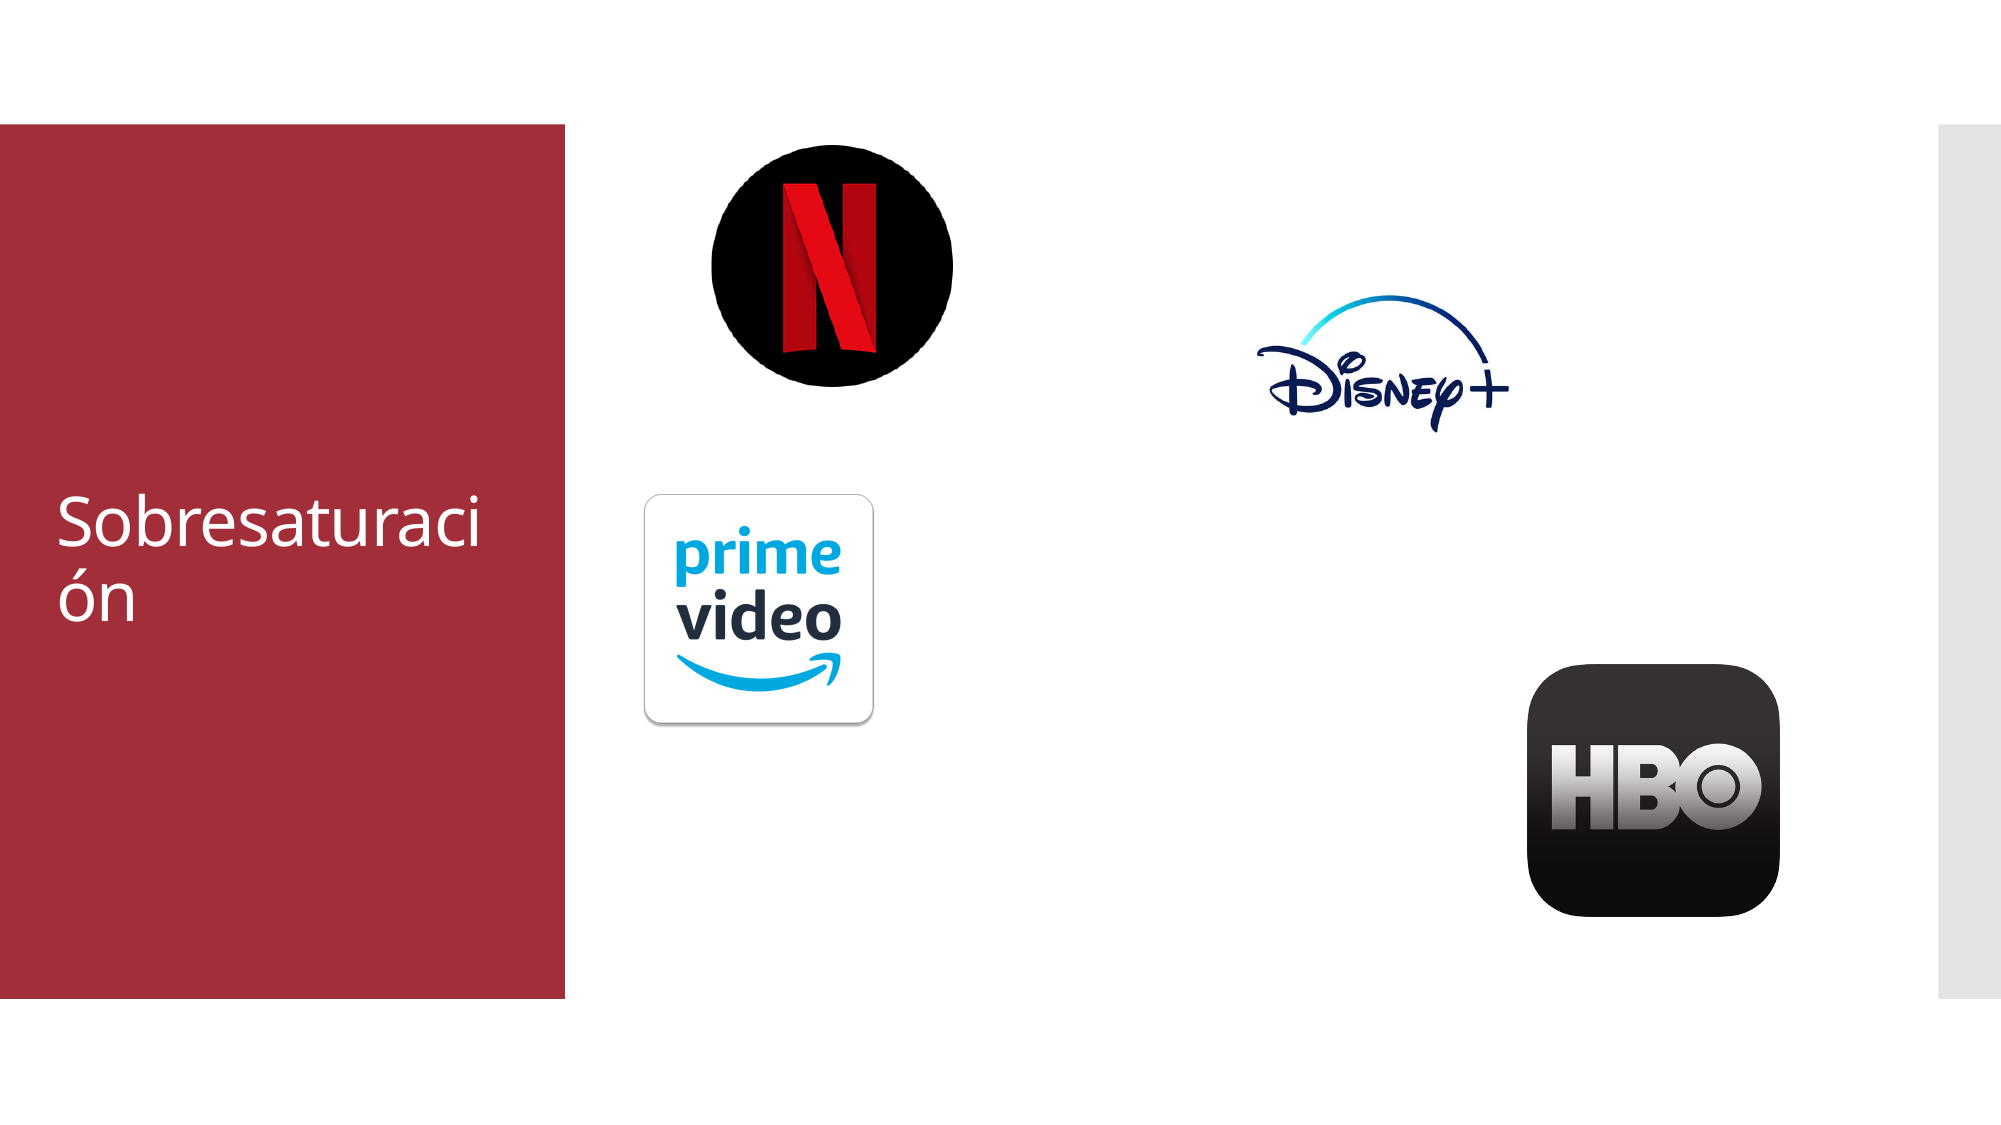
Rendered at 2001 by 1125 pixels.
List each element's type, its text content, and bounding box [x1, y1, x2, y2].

picture [1252, 233, 1513, 495]
picture [632, 482, 885, 735]
title Sobresaturación [41, 184, 525, 940]
picture [663, 138, 1001, 391]
picture [1527, 664, 1781, 917]
